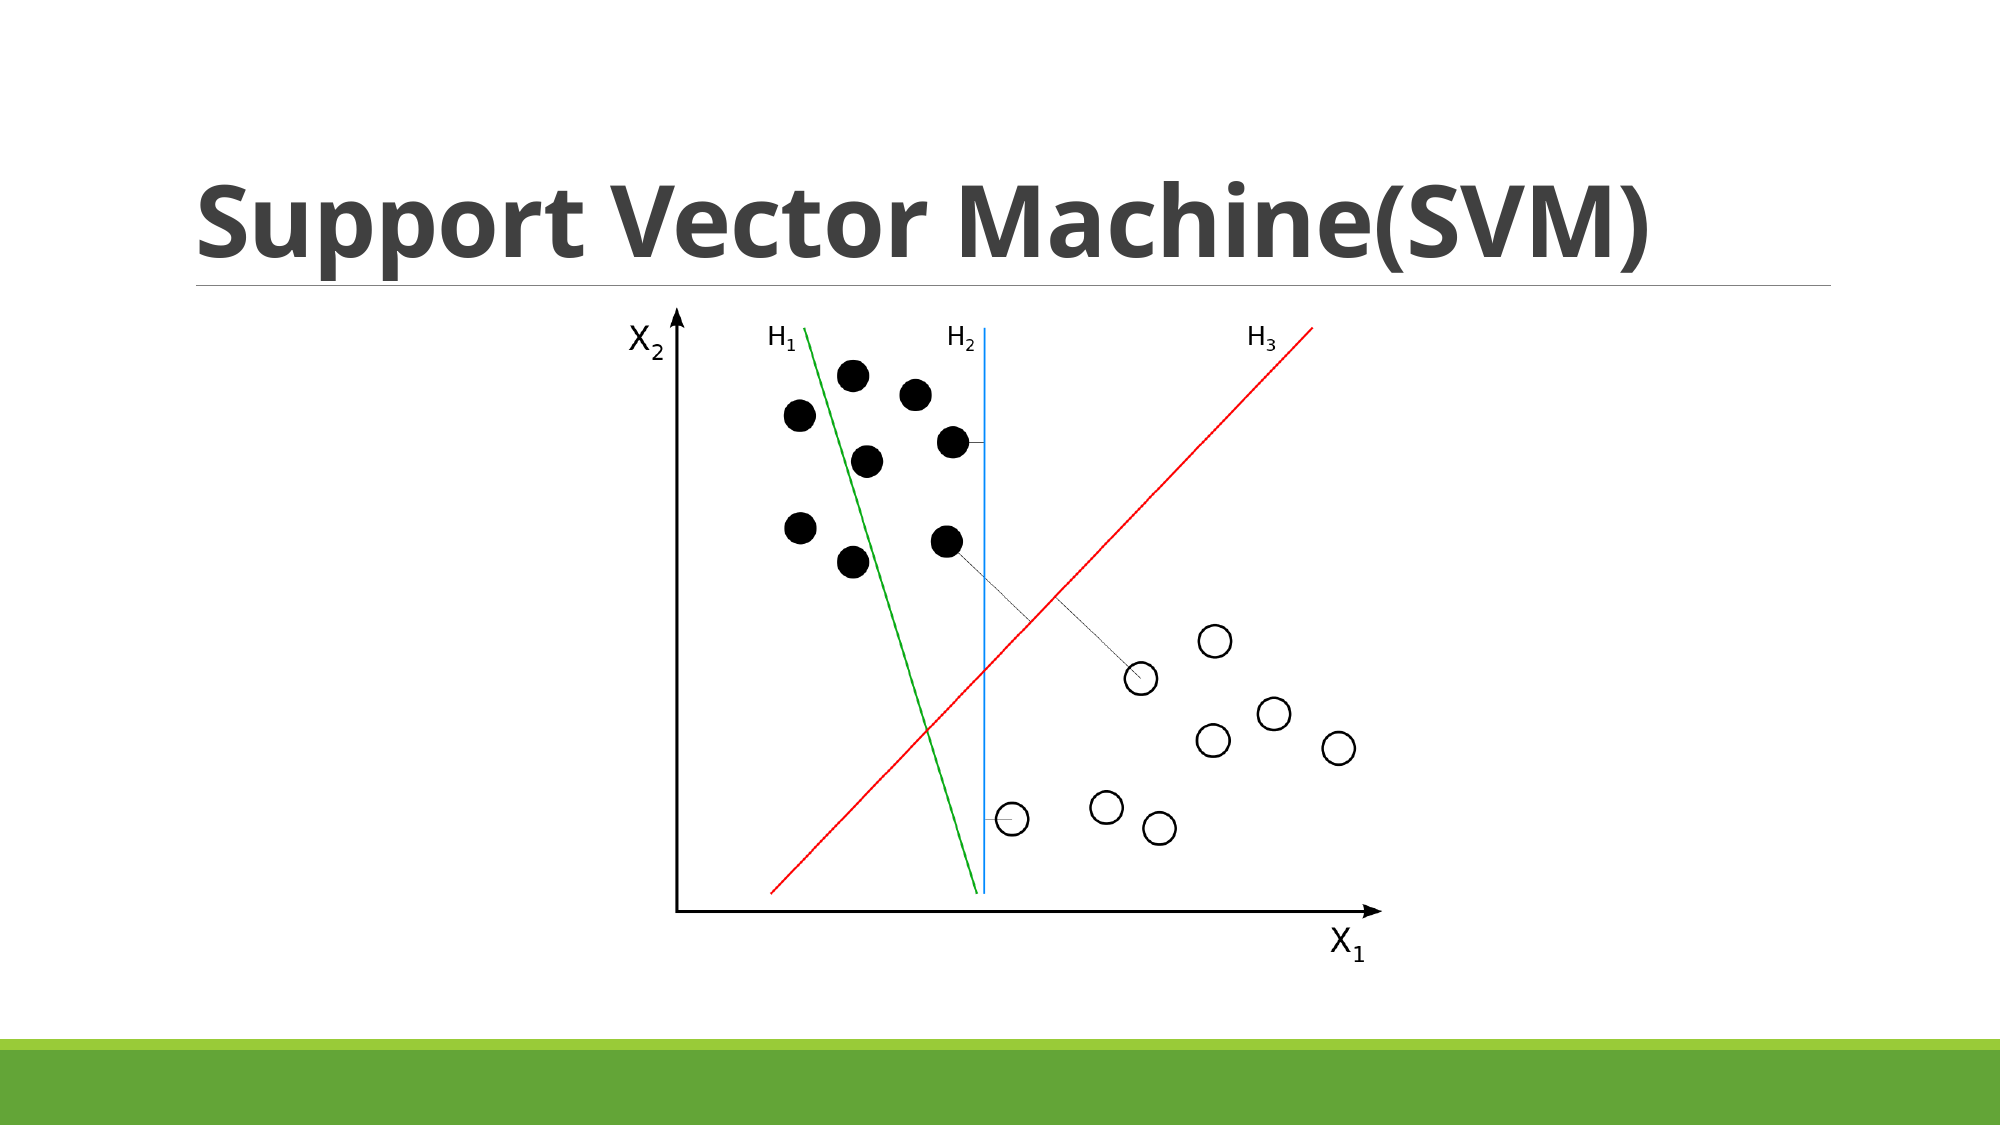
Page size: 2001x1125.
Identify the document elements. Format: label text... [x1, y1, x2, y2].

title Support Vector Machine(SVM) [180, 47, 1830, 285]
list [623, 302, 1387, 964]
